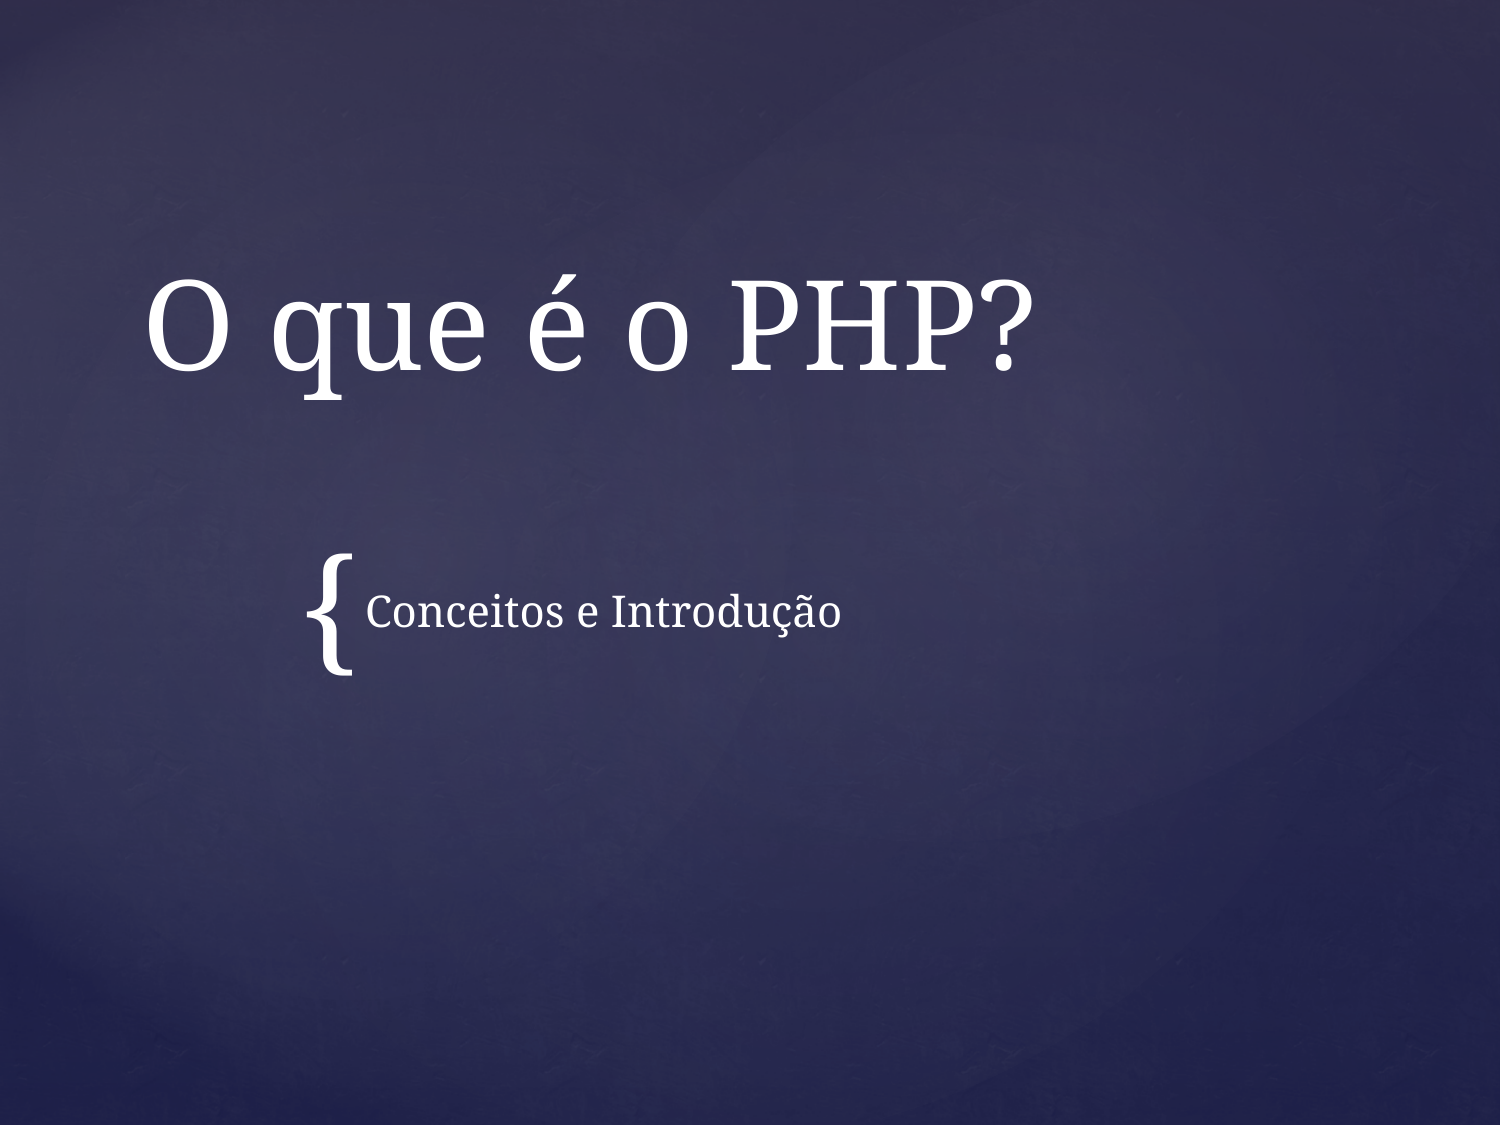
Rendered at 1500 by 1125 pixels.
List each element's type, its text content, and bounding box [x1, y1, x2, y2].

subtitle Conceitos e Introdução [350, 553, 1363, 667]
title O que é o PHP? [127, 200, 1365, 554]
